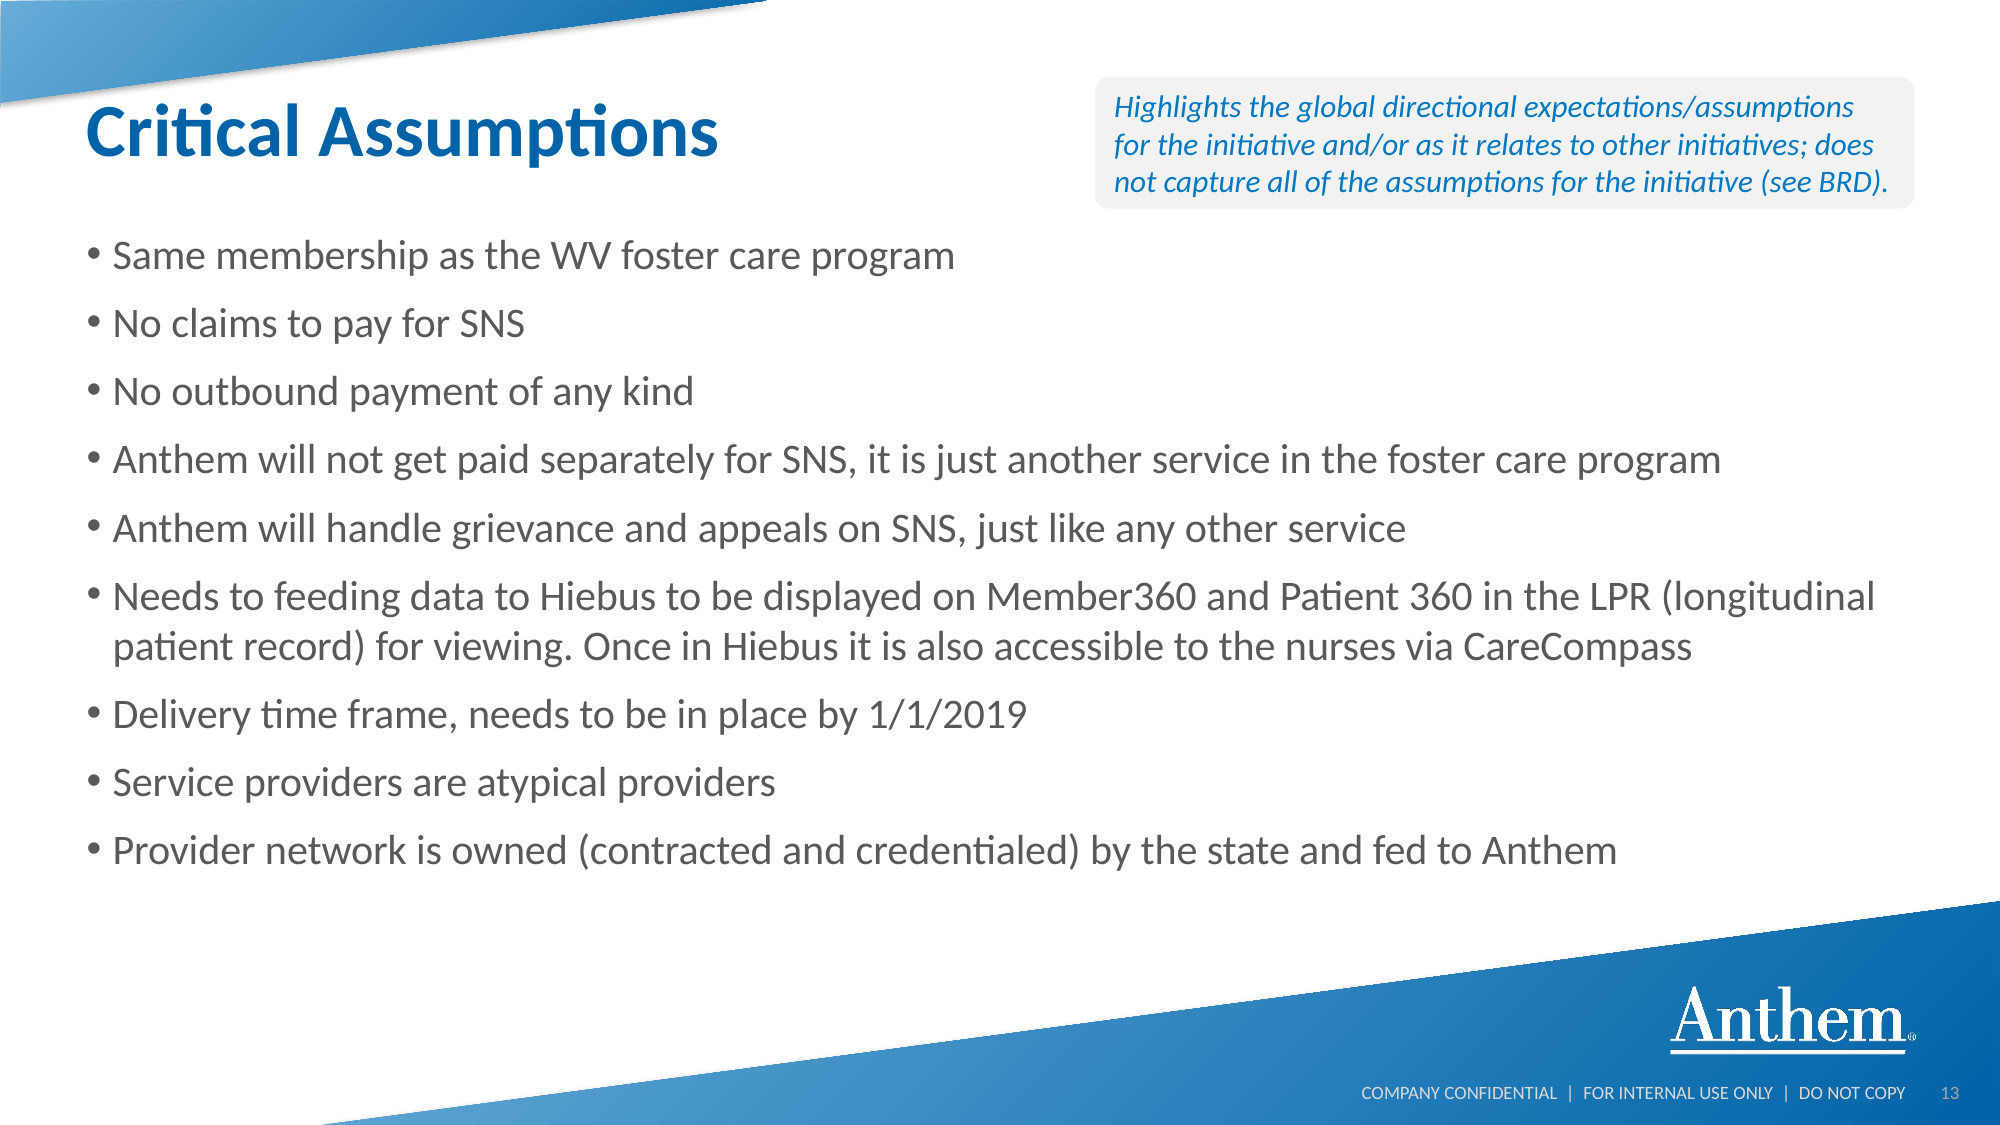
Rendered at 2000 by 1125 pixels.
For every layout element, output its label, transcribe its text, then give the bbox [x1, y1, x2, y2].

picture [1663, 976, 1924, 1060]
list Same membership as the WV foster care program No claims to pay for SNS No outbound payment of any kind Anthem will not get paid separately for SNS, it is just another service in the foster care program Anthem will handle grievance and appeals on SNS, just like any other service Needs to feeding data to Hiebus to be displayed on Member360 and Patient 360 in the LPR (longitudinal patient record) for viewing. Once in Hiebus it is also accessible to the nurses via CareCompass Delivery time frame, needs to be in place by 1/1/2019 Service providers are atypical providers Provider network is owned (contracted and credentialed) by the state and fed to Anthem [86, 220, 1915, 933]
text_box Highlights the global directional expectations/assumptions for the initiative and/or as it relates to other initiatives; does not capture all of the assumptions for the initiative (see BRD). [1095, 76, 1915, 209]
title Critical Assumptions [86, 45, 1915, 209]
slide_number 13 [1837, 1061, 1975, 1122]
footer COMPANY CONFIDENTIAL | FOR INTERNAL USE ONLY | DO NOT COPY [1125, 1080, 1906, 1104]
